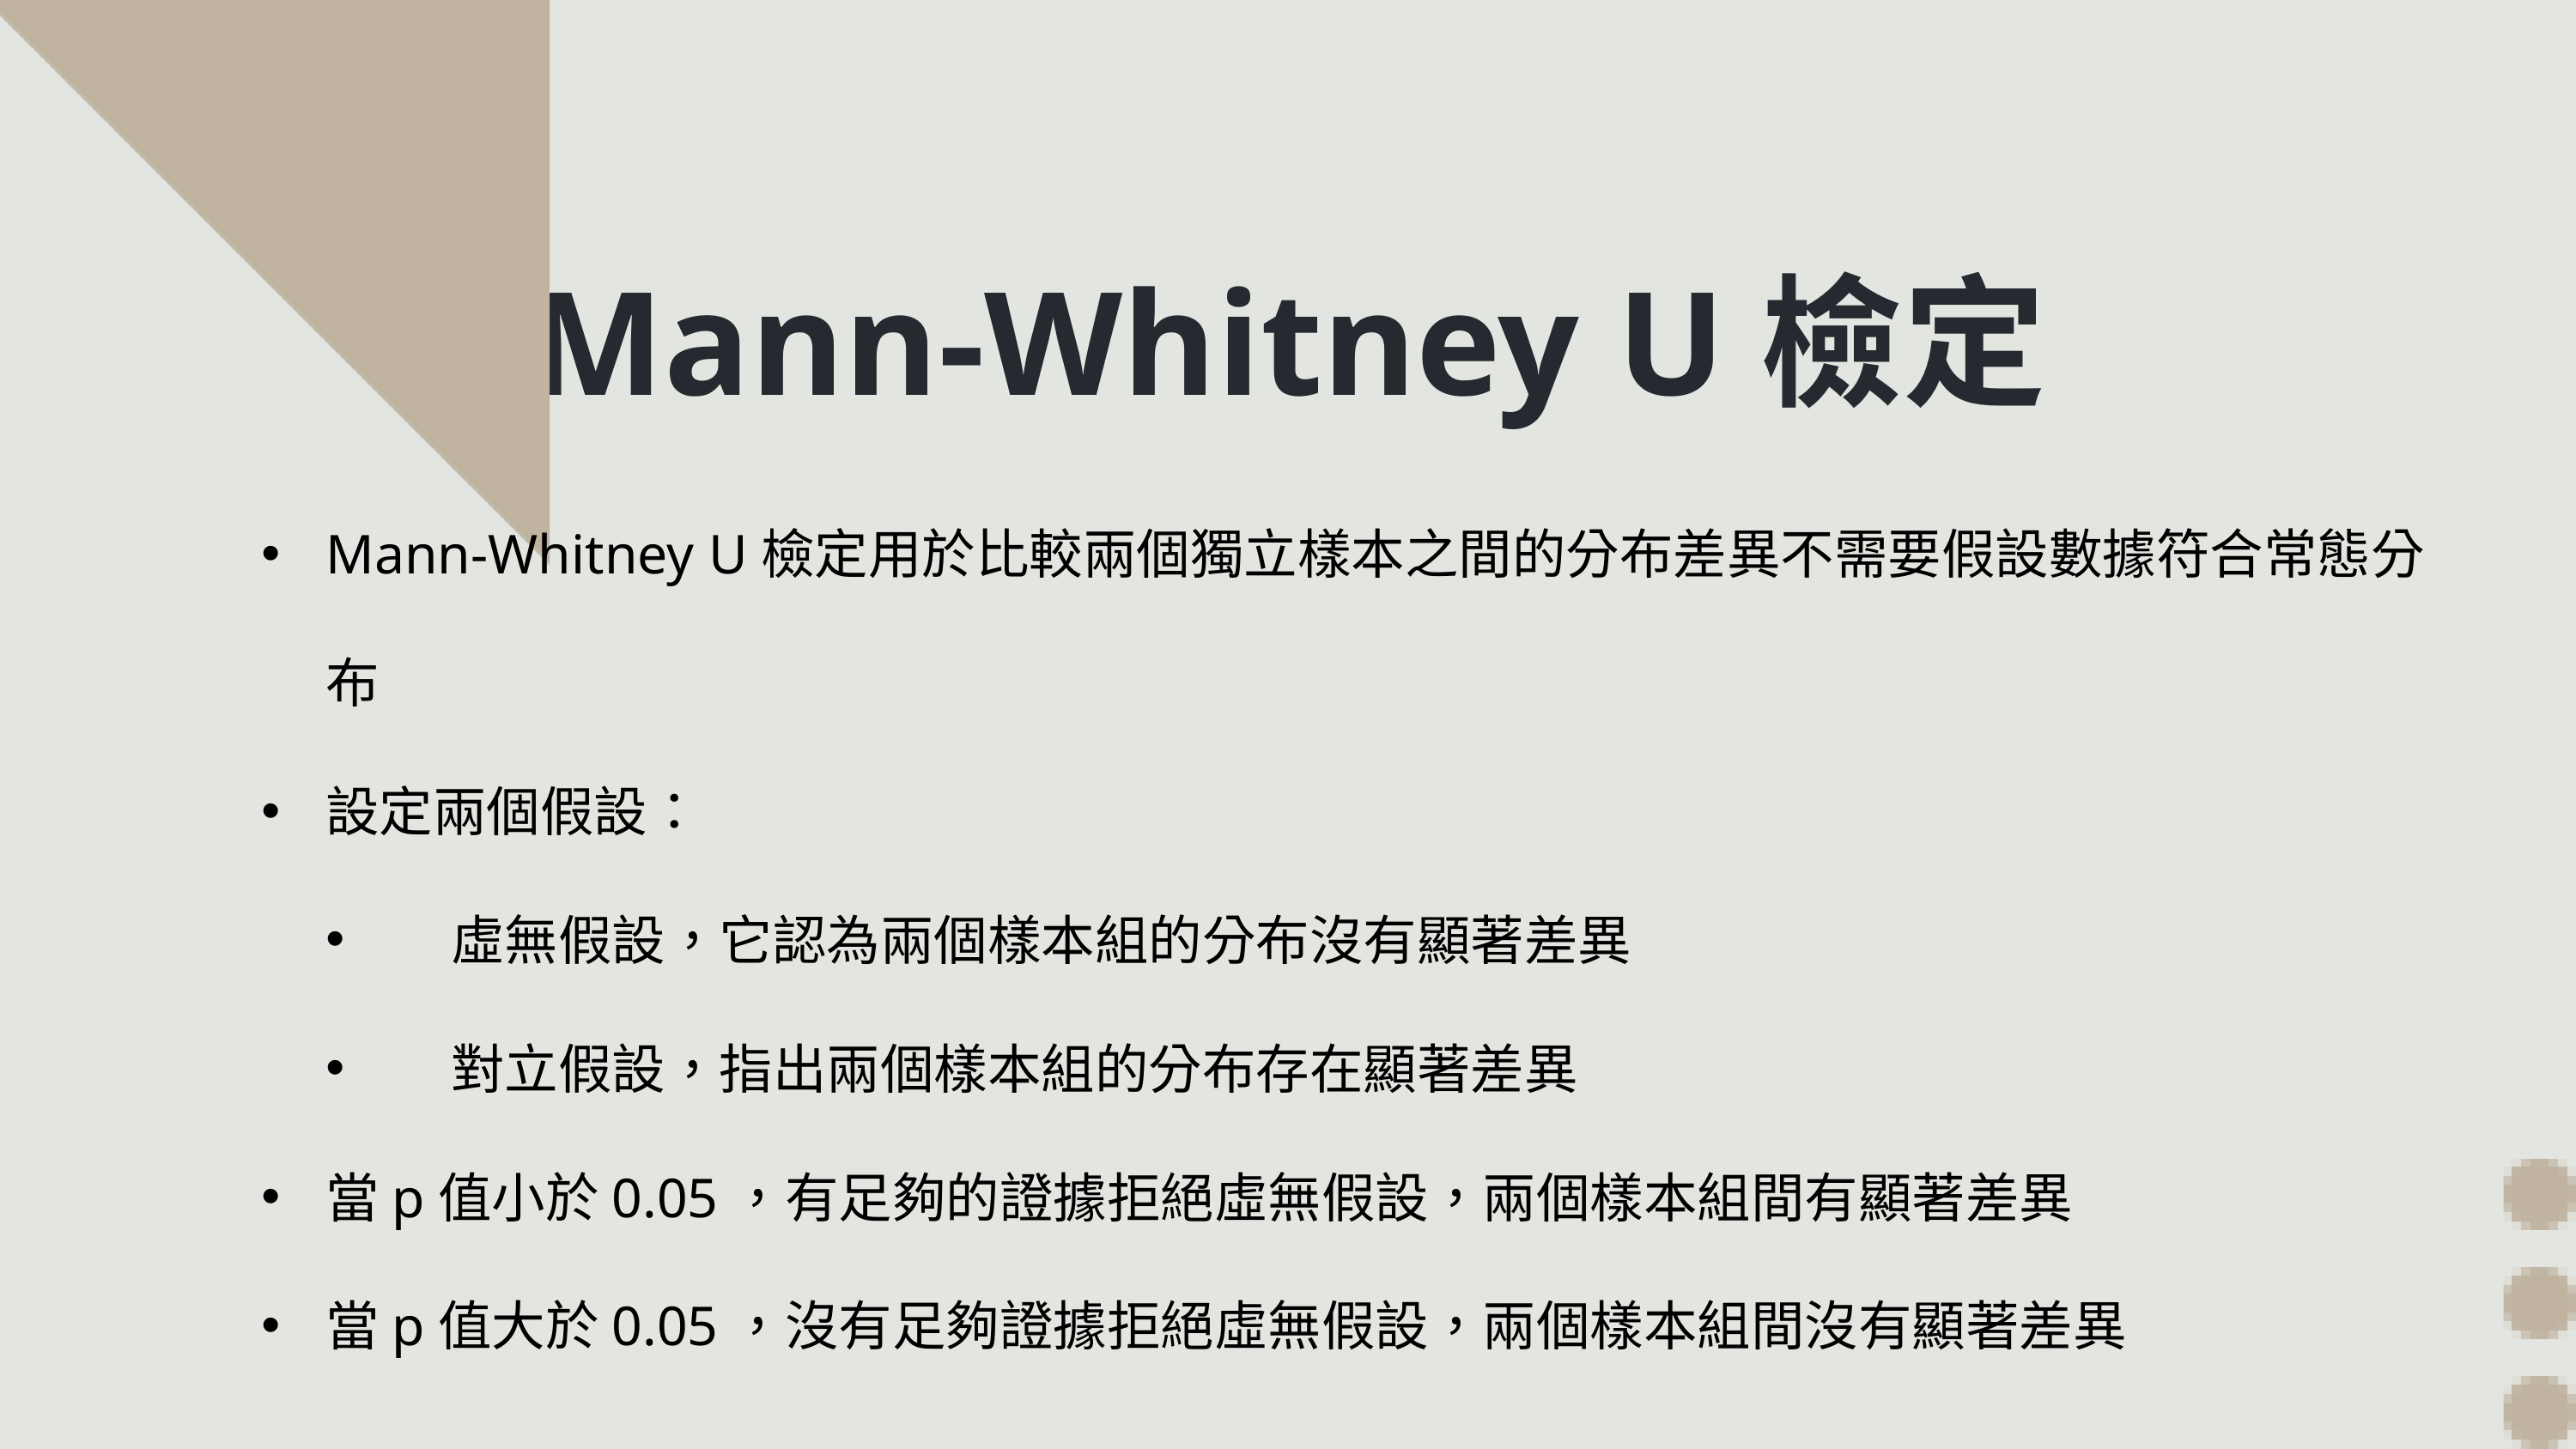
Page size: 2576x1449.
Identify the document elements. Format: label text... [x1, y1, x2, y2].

text_box [2503, 1159, 2576, 1449]
text_box Mann-Whitney U檢定 [550, 294, 2154, 424]
text_box Mann-Whitney U檢定用於比較兩個獨立樣本之間的分布差異不需要假設數據符合常態分布 設定兩個假設： 虛無假設，它認為兩個樣本組的分布沒有顯著差異 對立假設，指出兩個樣本組的分布存在顯著差異 當p值小於0.05，有足夠的證據拒絕虛無假設，兩個樣本組間有顯著差異 當p值大於0.05，沒有足夠證據拒絕虛無假設，兩個樣本組間沒有顯著差異 [261, 456, 2447, 1357]
text_box [0, 0, 550, 565]
